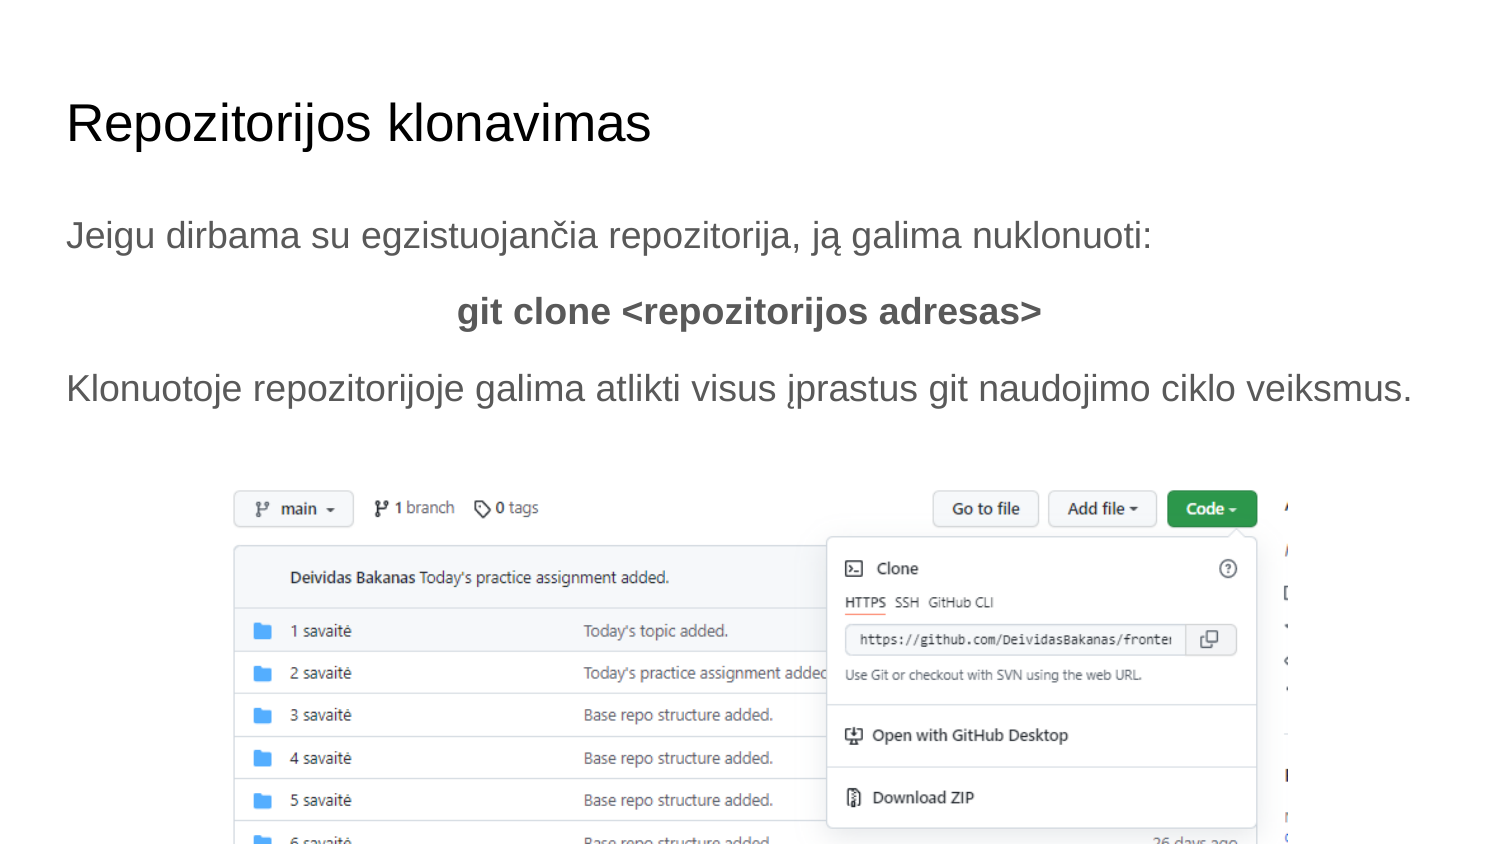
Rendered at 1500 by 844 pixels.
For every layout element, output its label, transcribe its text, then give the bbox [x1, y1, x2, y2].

picture [211, 479, 1289, 844]
title Repozitorijos klonavimas [51, 72, 1449, 167]
list Jeigu dirbama su egzistuojančia repozitorija, ją galima nuklonuoti: git clone <repozitorijos adresas> Klonuotoje repozitorijoje galima atlikti visus įprastus git naudojimo ciklo veiksmus. [51, 189, 1449, 750]
